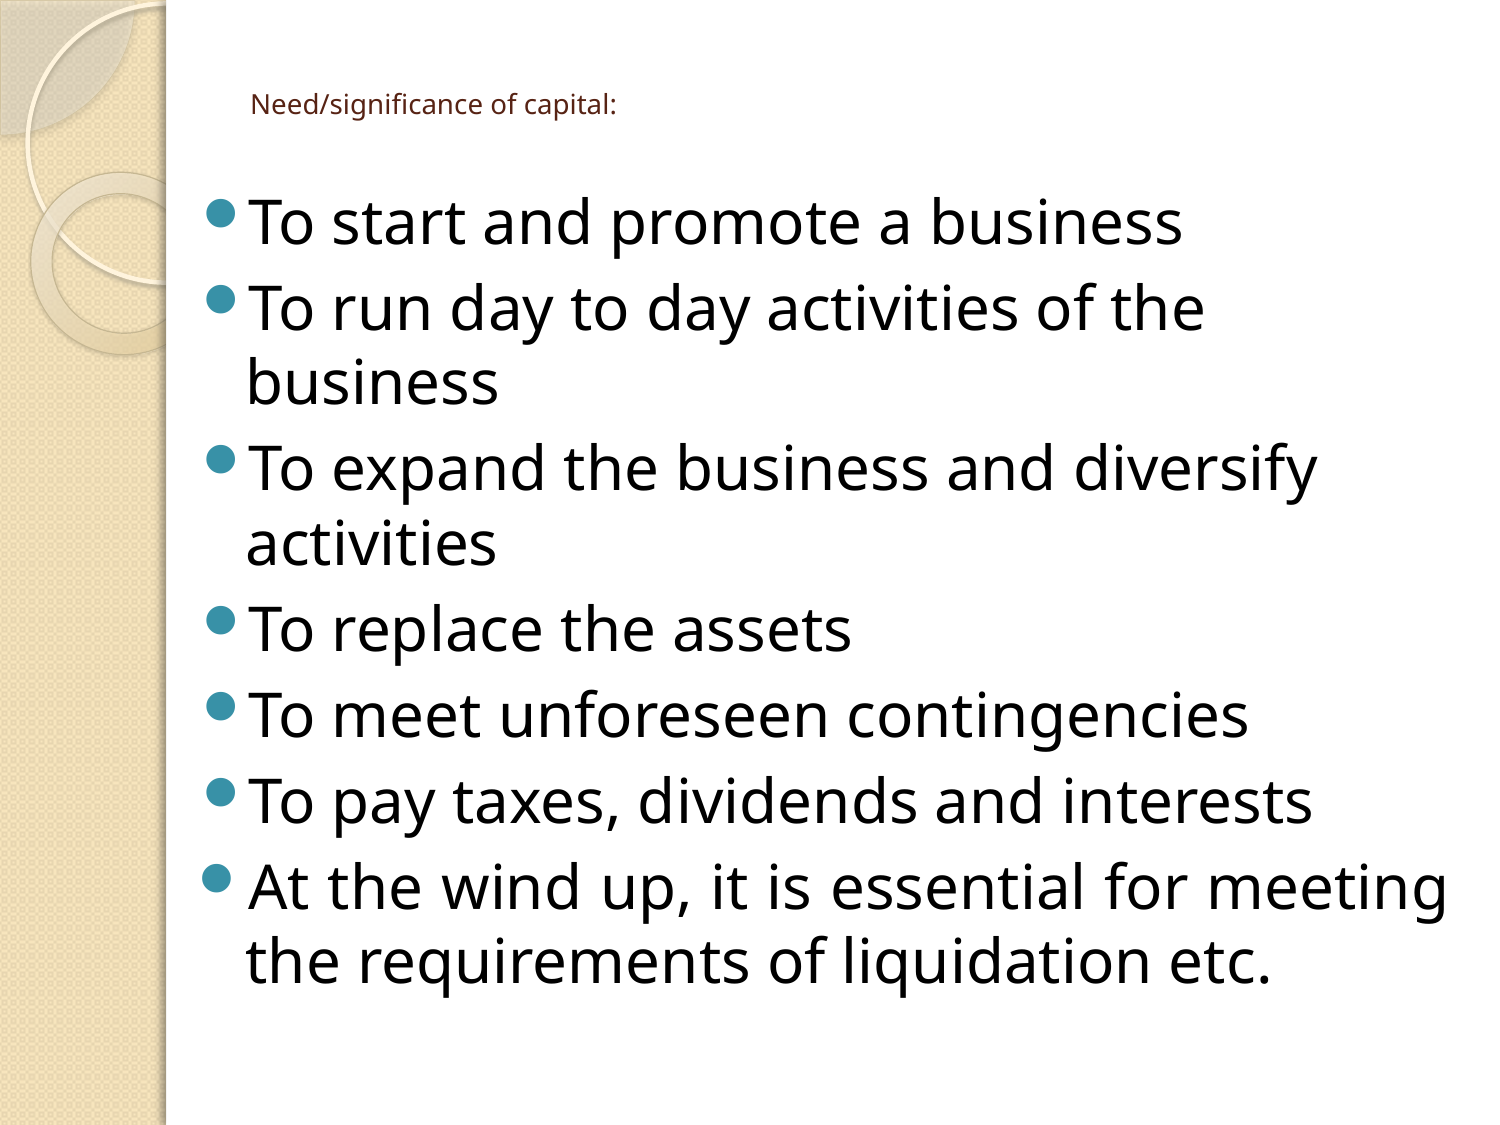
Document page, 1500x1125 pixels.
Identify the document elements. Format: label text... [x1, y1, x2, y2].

list To start and promote a business To run day to day activities of the business To expand the business and diversify activities To replace the assets To meet unforeseen contingencies To pay taxes, dividends and interests At the wind up, it is essential for meeting the requirements of liquidation etc. [174, 174, 1466, 1075]
title Need/significance of capital: [235, 45, 1466, 163]
